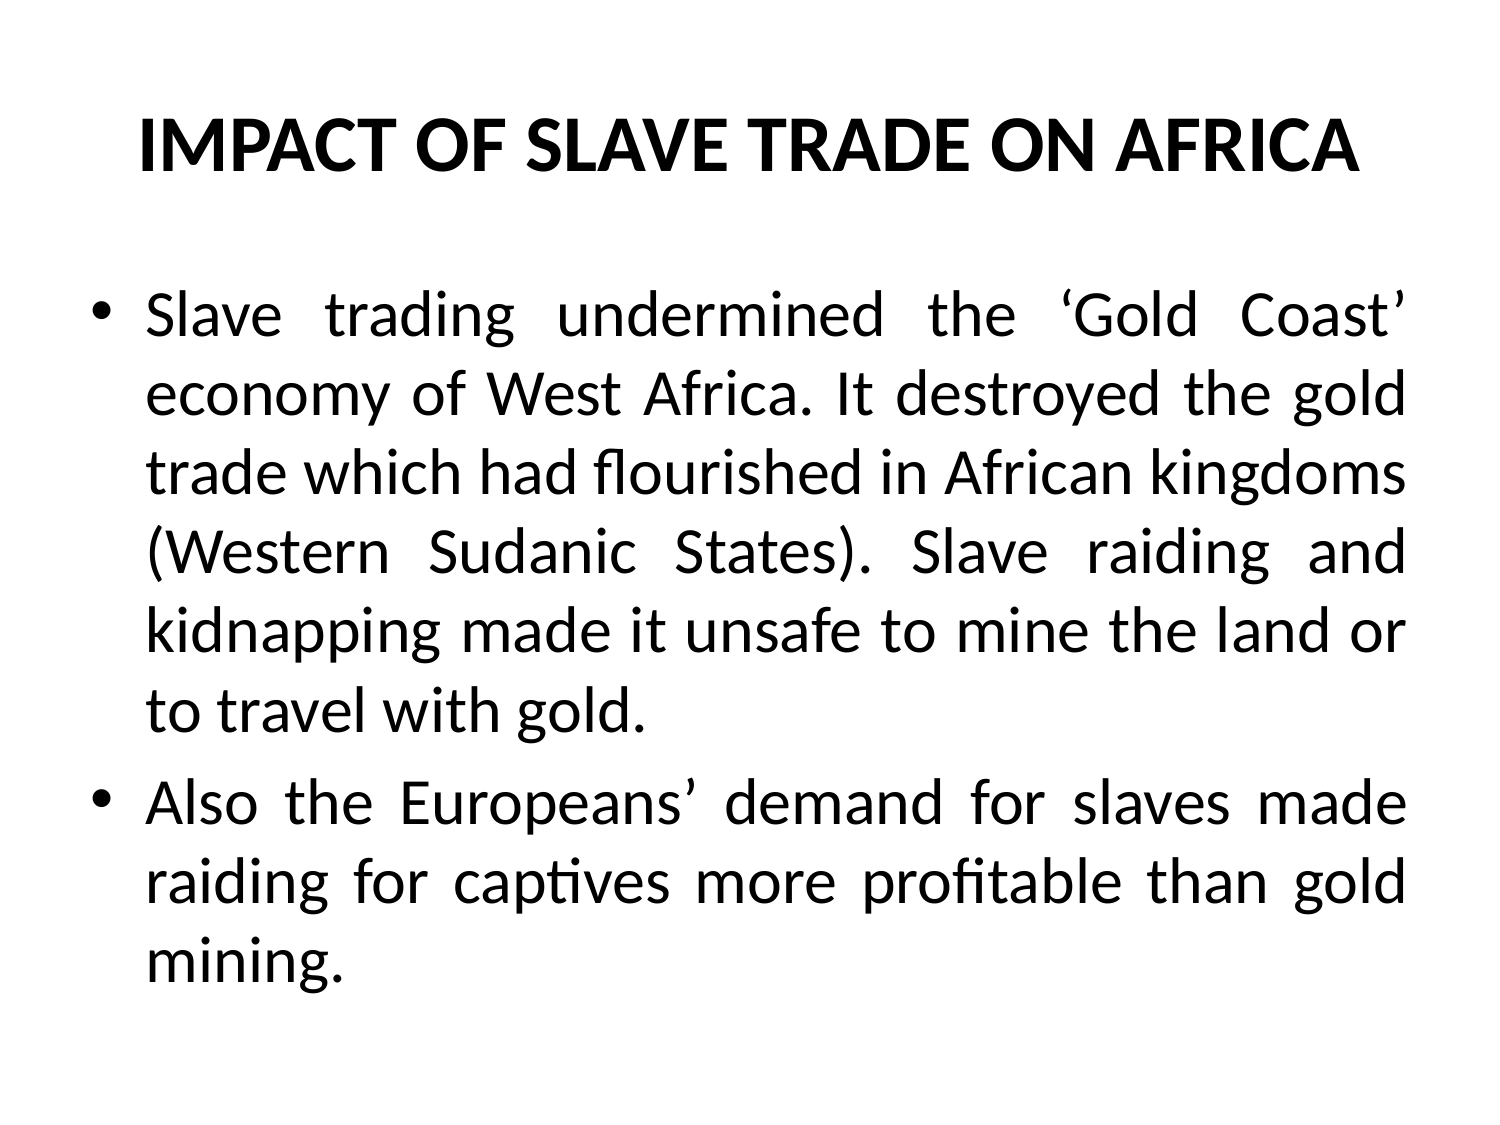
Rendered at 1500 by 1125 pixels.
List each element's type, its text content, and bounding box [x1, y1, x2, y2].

list Slave trading undermined the ‘Gold Coast’ economy of West Africa. It destroyed the gold trade which had flourished in African kingdoms (Western Sudanic States). Slave raiding and kidnapping made it unsafe to mine the land or to travel with gold. Also the Europeans’ demand for slaves made raiding for captives more profitable than gold mining. [75, 262, 1425, 1005]
title IMPACT OF SLAVE TRADE ON AFRICA [75, 45, 1425, 233]
